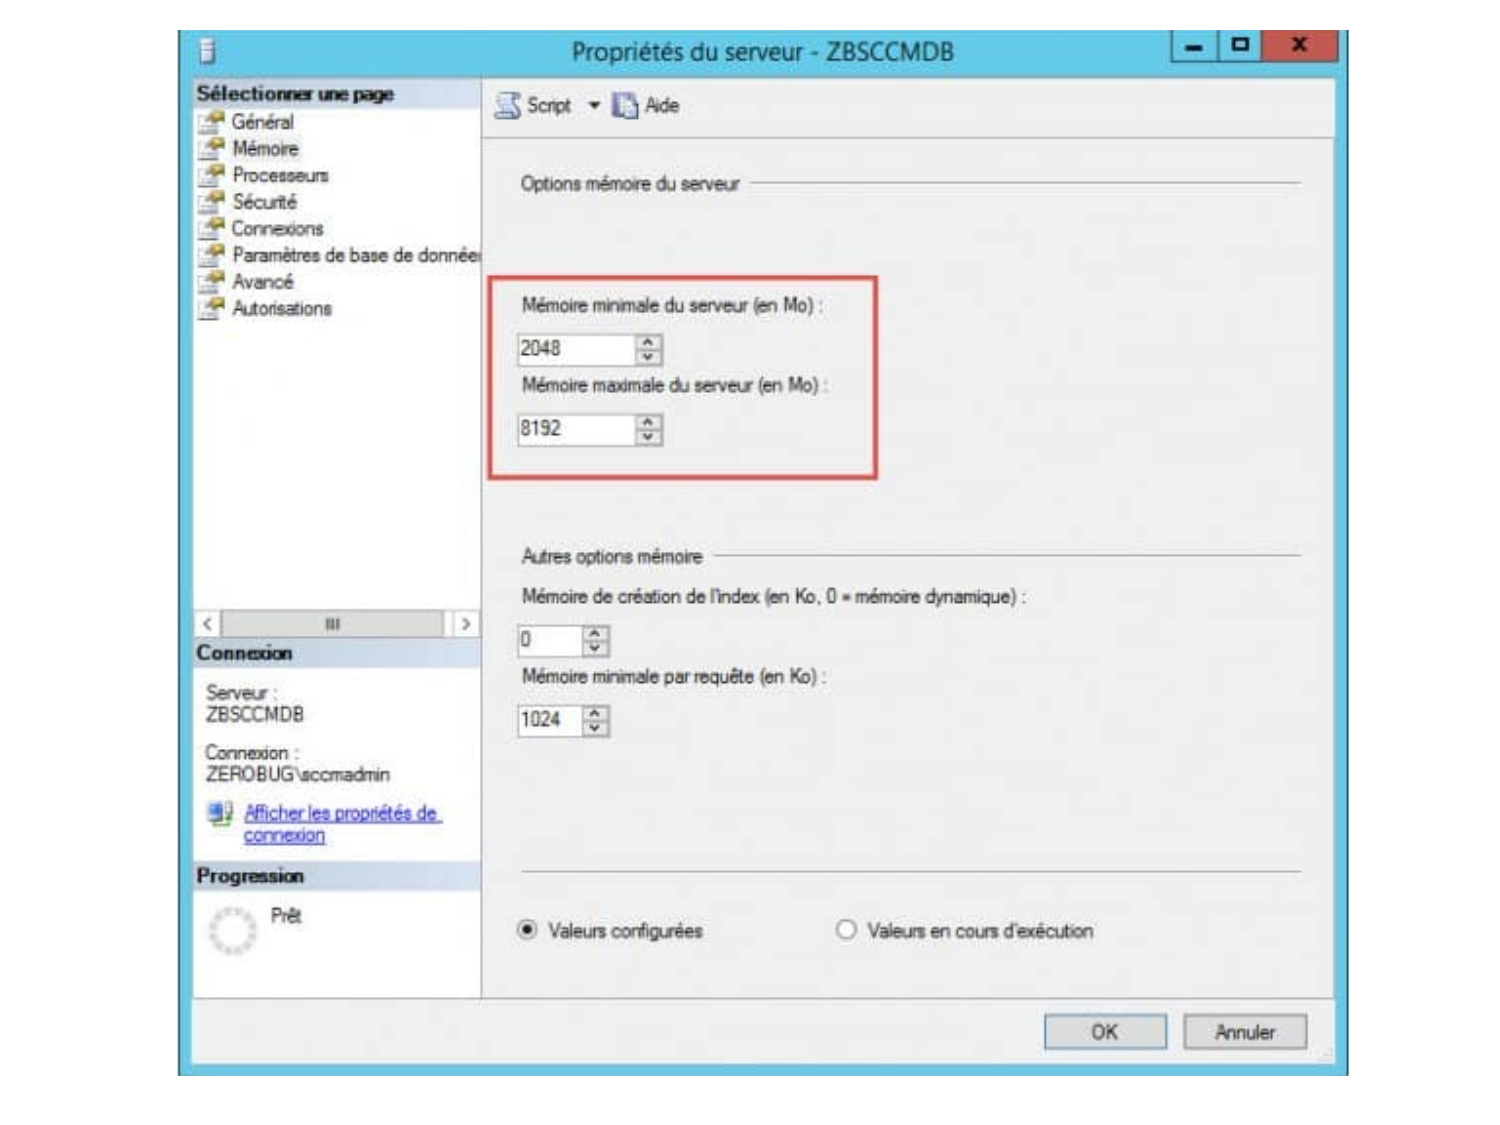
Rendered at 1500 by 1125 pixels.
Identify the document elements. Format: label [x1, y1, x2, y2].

list [159, 30, 1353, 1077]
